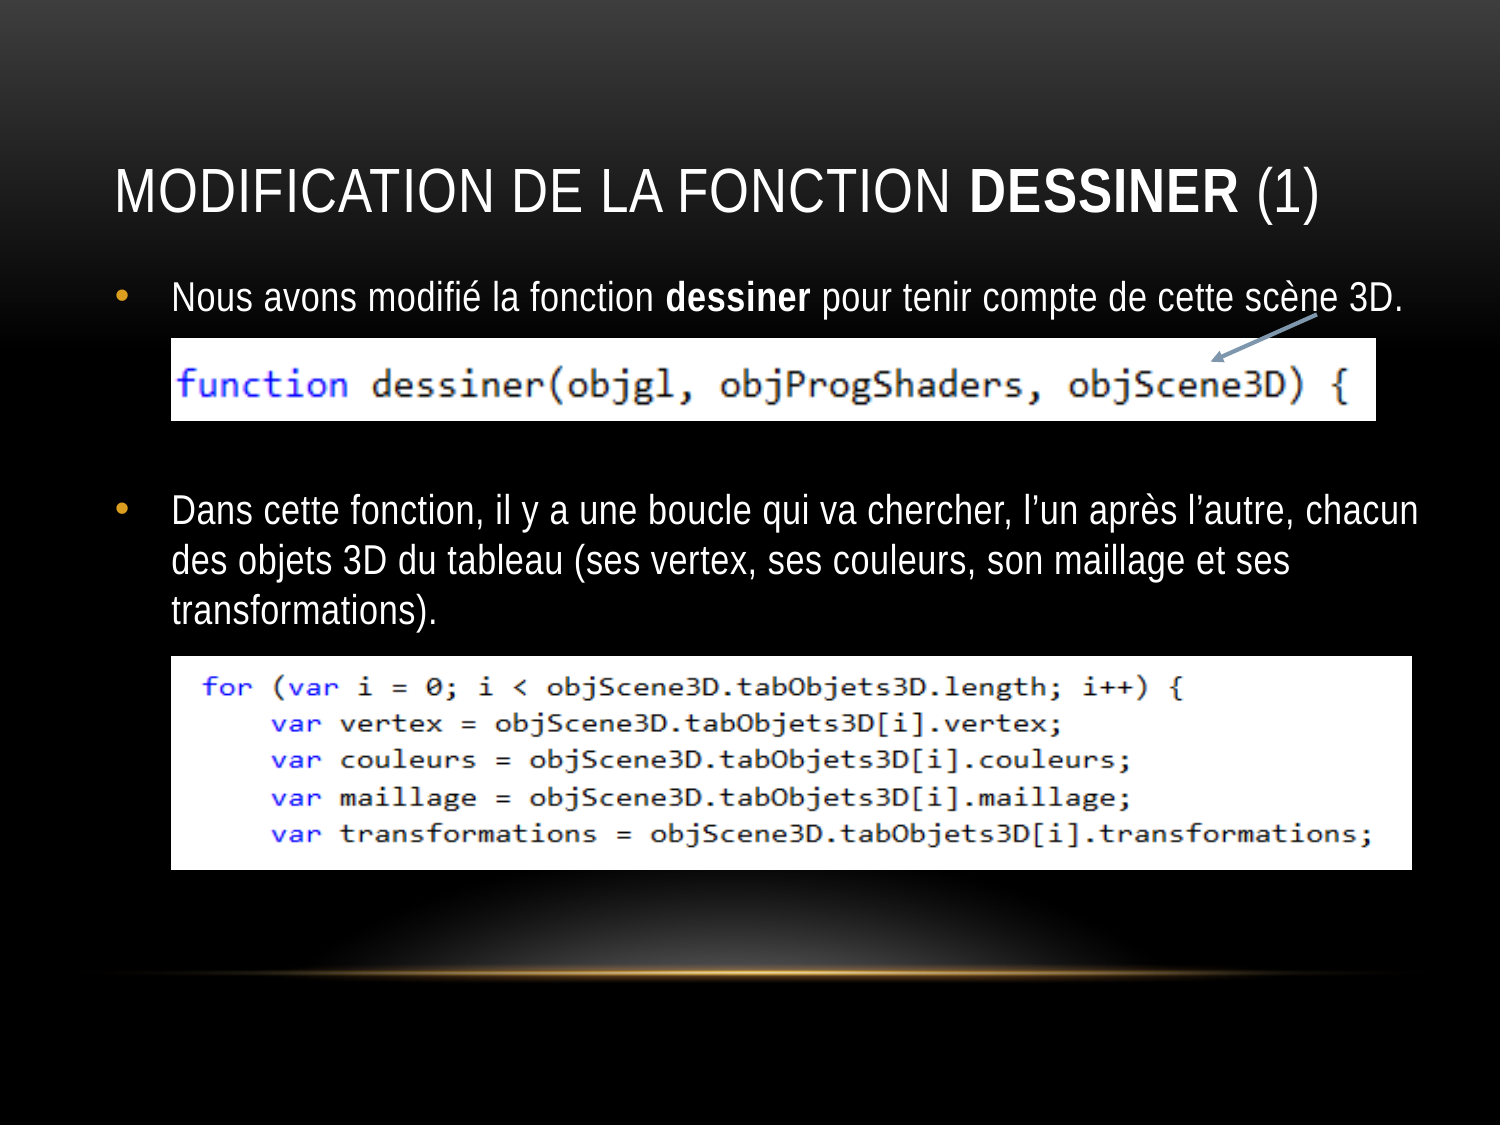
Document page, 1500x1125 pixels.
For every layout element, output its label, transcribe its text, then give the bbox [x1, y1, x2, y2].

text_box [1210, 314, 1318, 362]
list Nous avons modifié la fonction dessiner pour tenir compte de cette scène 3D. Dans cette fonction, il y a une boucle qui va chercher, l’un après l’autre, chacun des objets 3D du tableau (ses vertex, ses couleurs, son maillage et ses transformations). [99, 262, 1447, 938]
title Modification de la fonction dessiner (1) [99, 45, 1400, 233]
picture [0, 0, 1500, 1125]
